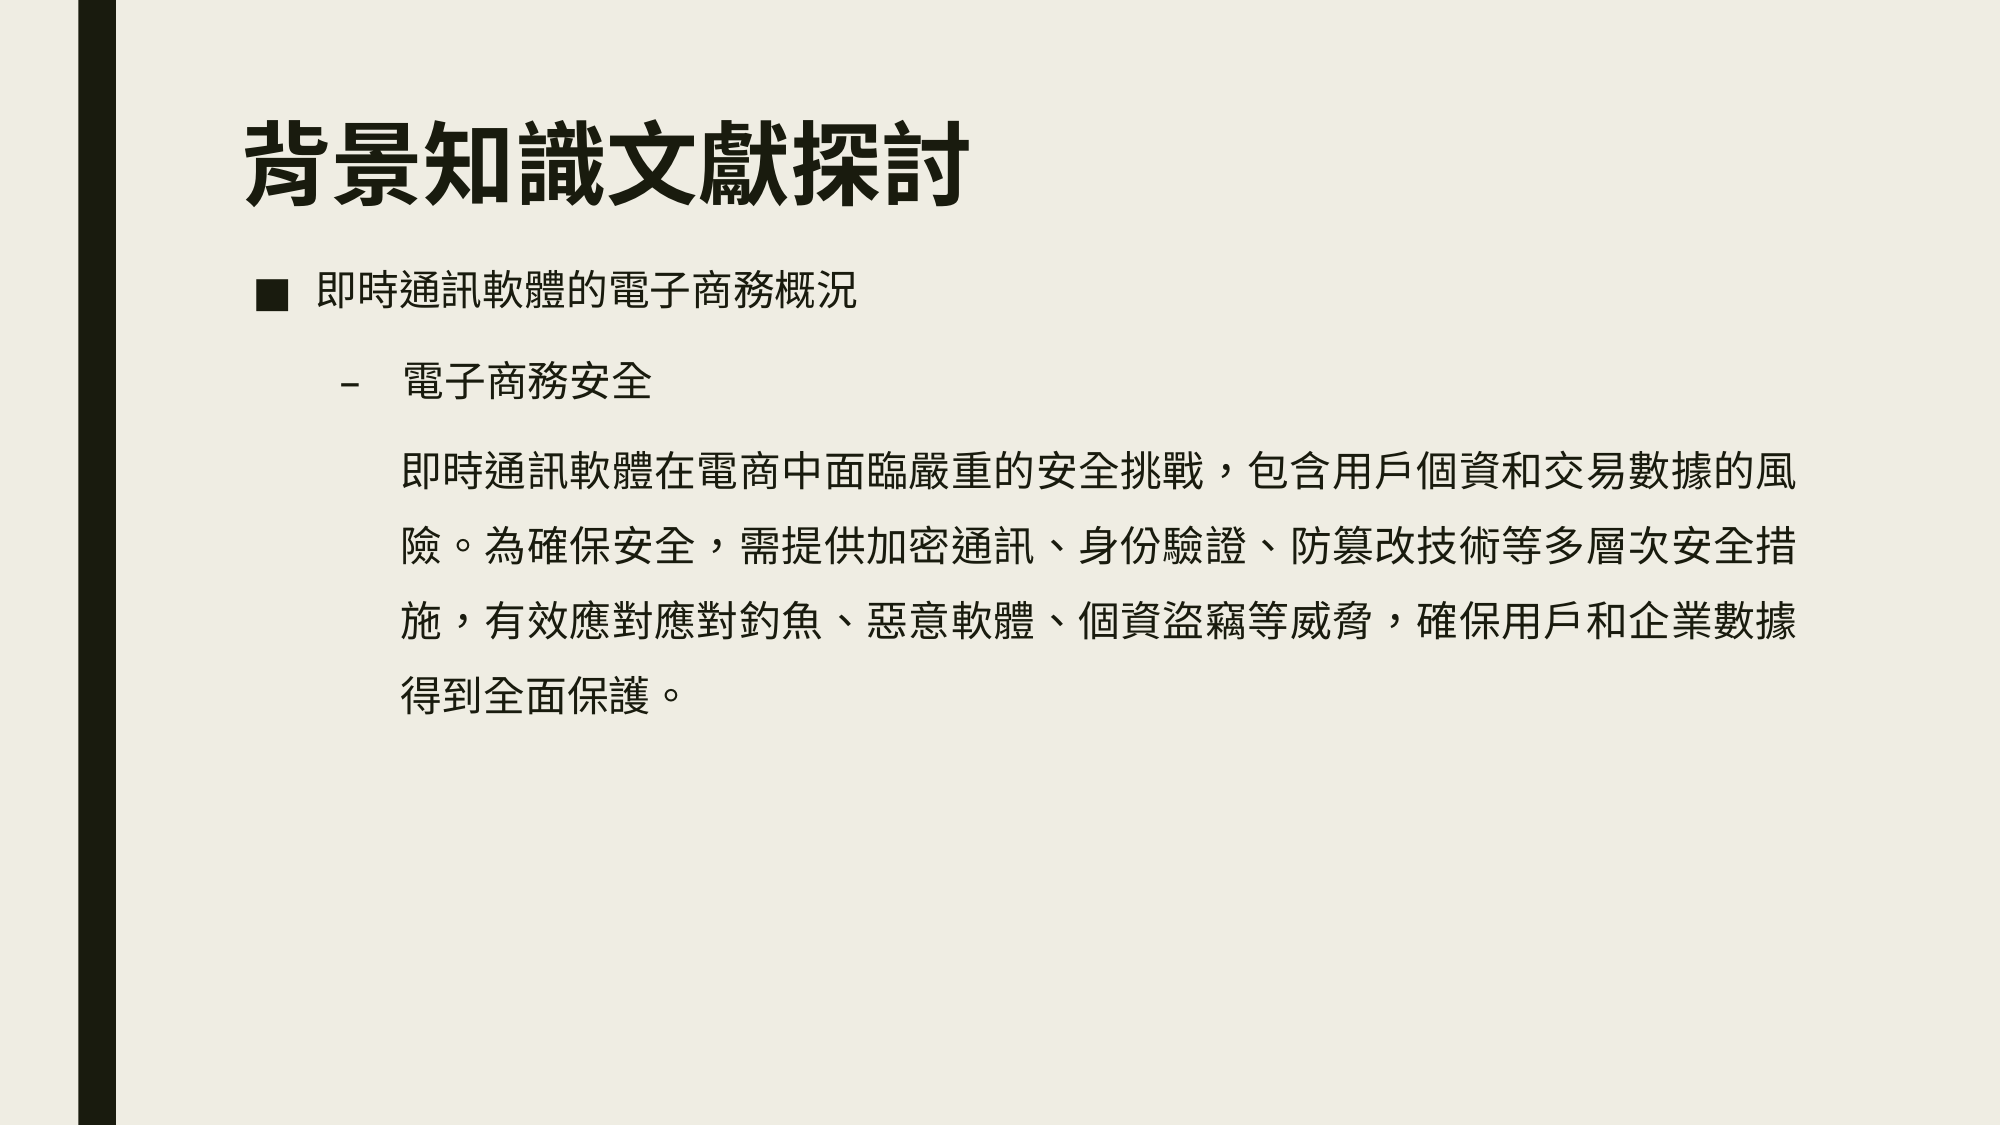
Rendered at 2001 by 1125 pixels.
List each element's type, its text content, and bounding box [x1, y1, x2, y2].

title 背景知識文獻探討 [225, 112, 1800, 357]
list 即時通訊軟體的電子商務概況 電子商務安全 即時通訊軟體在電商中面臨嚴重的安全挑戰，包含用戶個資和交易數據的風險。為確保安全，需提供加密通訊、身份驗證、防篡改技術等多層次安全措施，有效應對應對釣魚、惡意軟體、個資盜竊等威脅，確保用戶和企業數據得到全面保護。 [237, 260, 1813, 1020]
